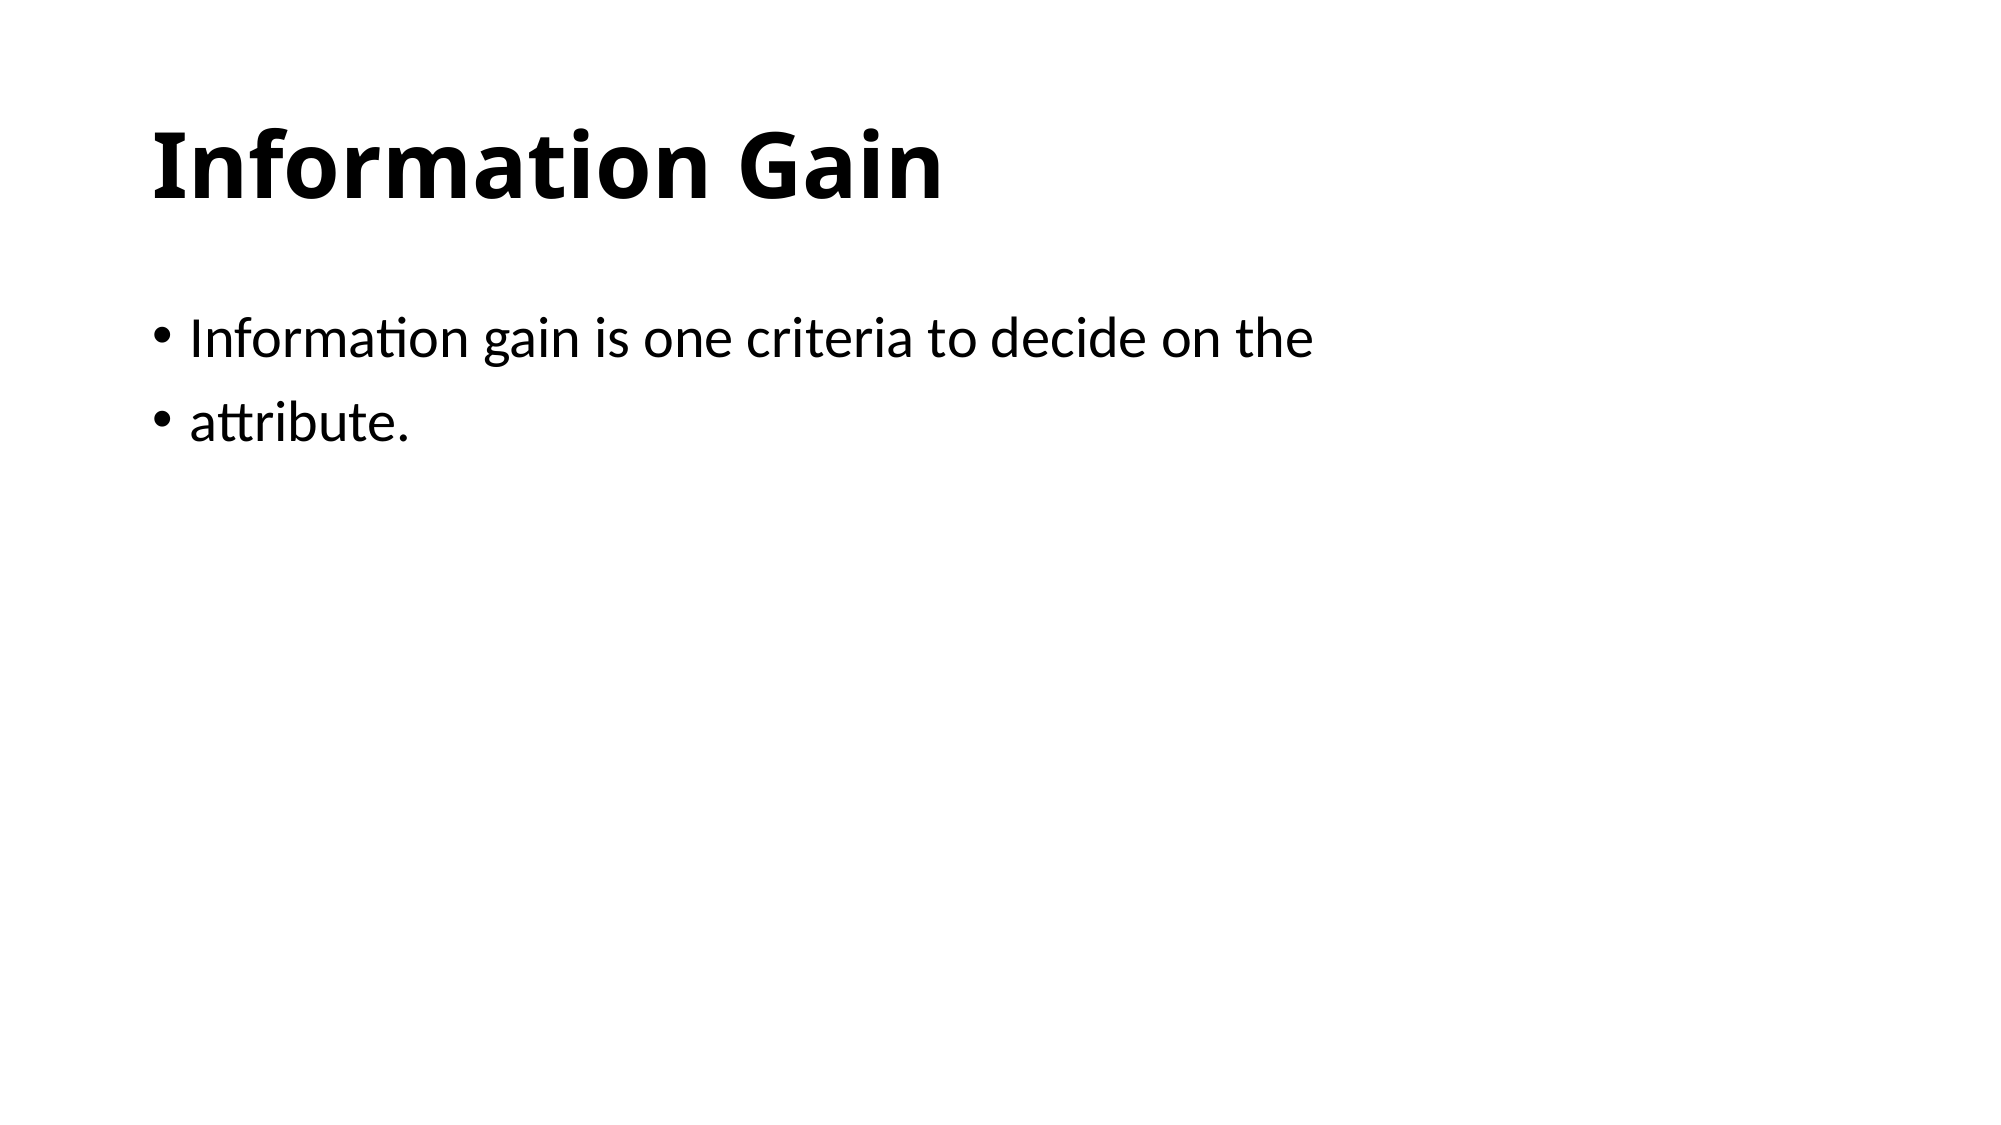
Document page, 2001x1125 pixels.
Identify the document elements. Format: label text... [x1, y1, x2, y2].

list Information gain is one criteria to decide on the attribute. [137, 299, 1863, 1014]
title Information Gain [137, 59, 1863, 278]
